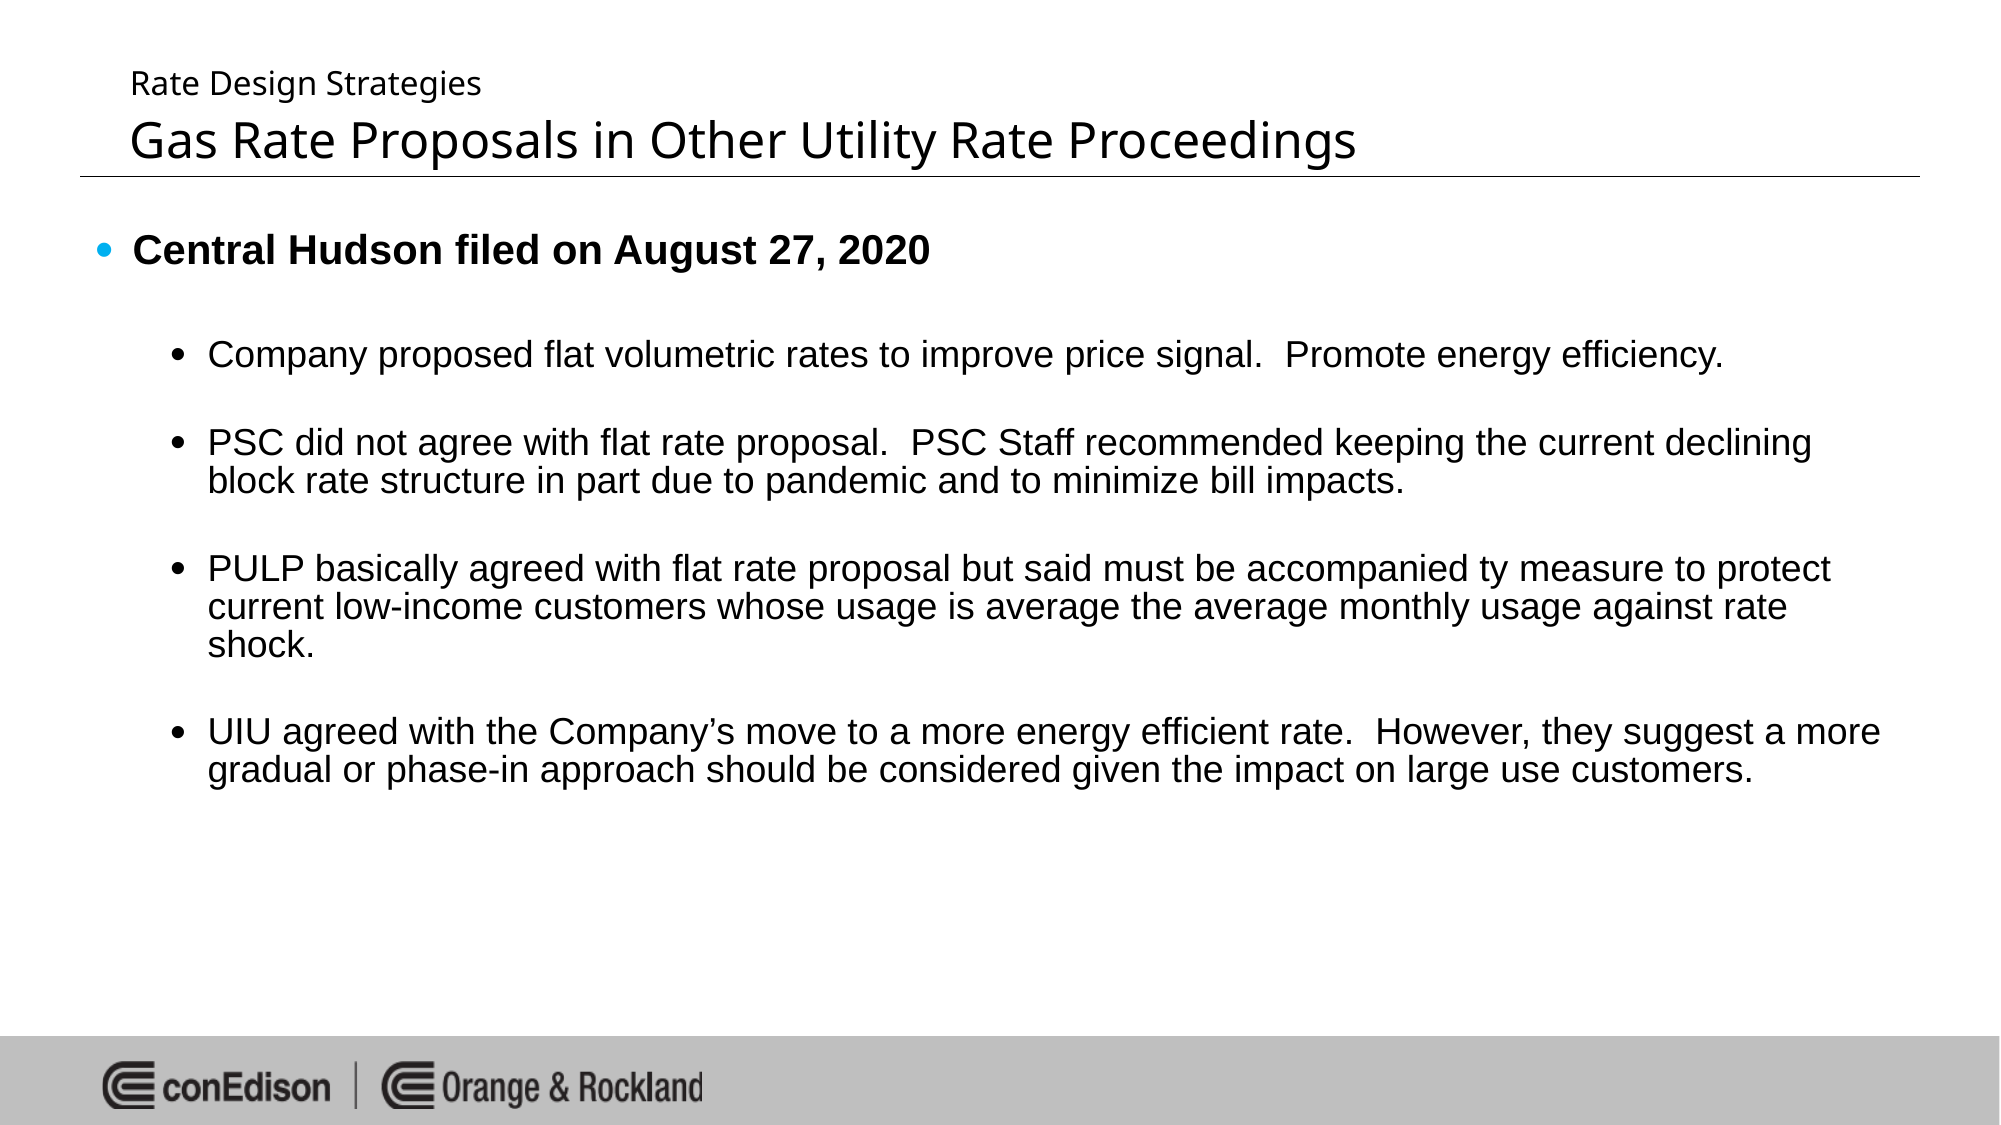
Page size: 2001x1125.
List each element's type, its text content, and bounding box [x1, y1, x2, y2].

list Central Hudson filed on August 27, 2020 Company proposed flat volumetric rates to improve price signal. Promote energy efficiency. PSC did not agree with flat rate proposal. PSC Staff recommended keeping the current declining block rate structure in part due to pandemic and to minimize bill impacts. PULP basically agreed with flat rate proposal but said must be accompanied ty measure to protect current low-income customers whose usage is average the average monthly usage against rate shock. UIU agreed with the Company’s move to a more energy efficient rate. However, they suggest a more gradual or phase-in approach should be considered given the impact on large use customers. [80, 223, 1920, 975]
title Rate Design Strategies Gas Rate Proposals in Other Utility Rate Proceedings [130, 26, 1970, 207]
